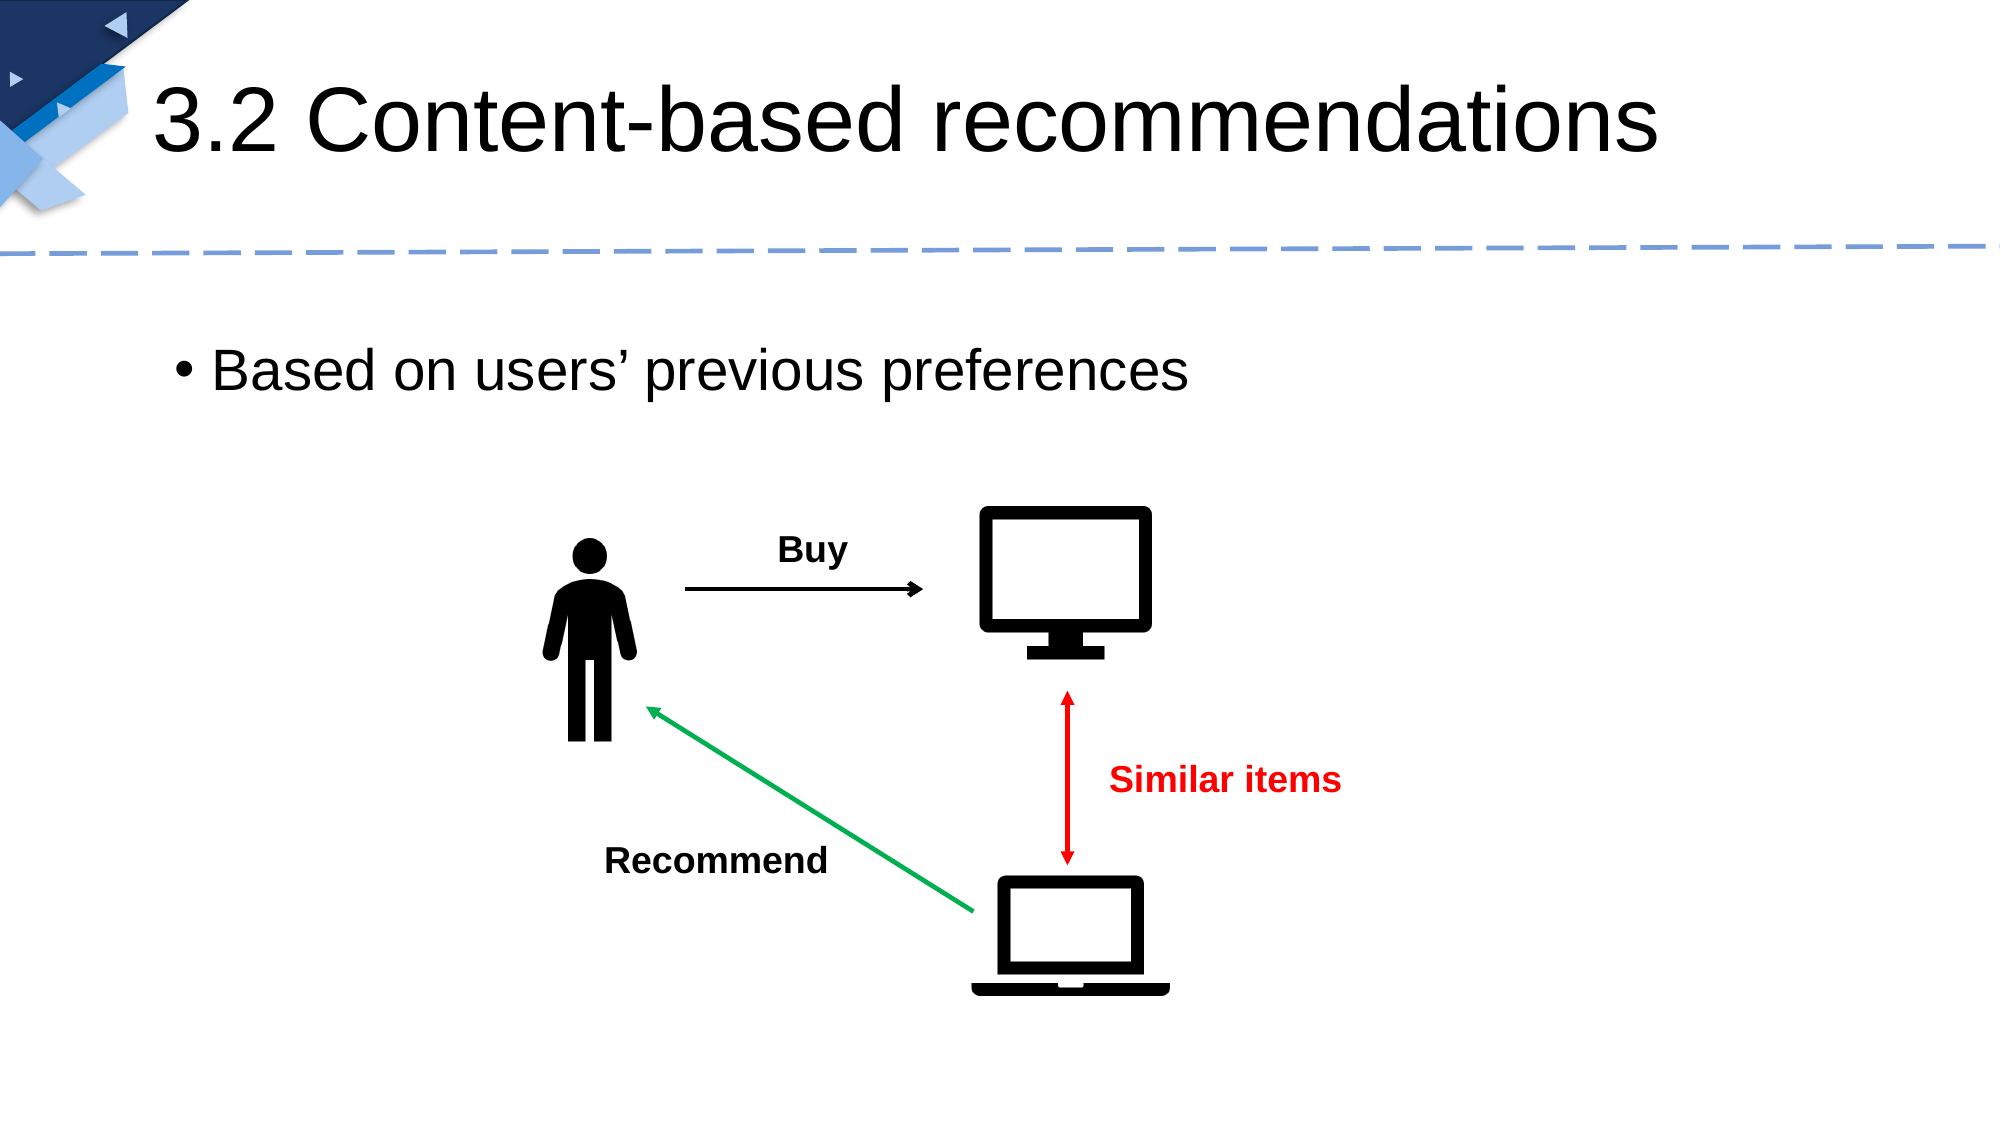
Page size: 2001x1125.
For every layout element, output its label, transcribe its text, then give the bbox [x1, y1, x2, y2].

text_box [645, 706, 974, 912]
list Based on users’ previous preferences [159, 332, 1885, 420]
picture [486, 531, 693, 748]
text_box Similar items [1174, 747, 1361, 808]
text_box Recommend [589, 828, 645, 889]
title 3.2 Content-based recommendations [137, 13, 1863, 231]
text_box Buy [762, 517, 865, 578]
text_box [962, 474, 1174, 1039]
